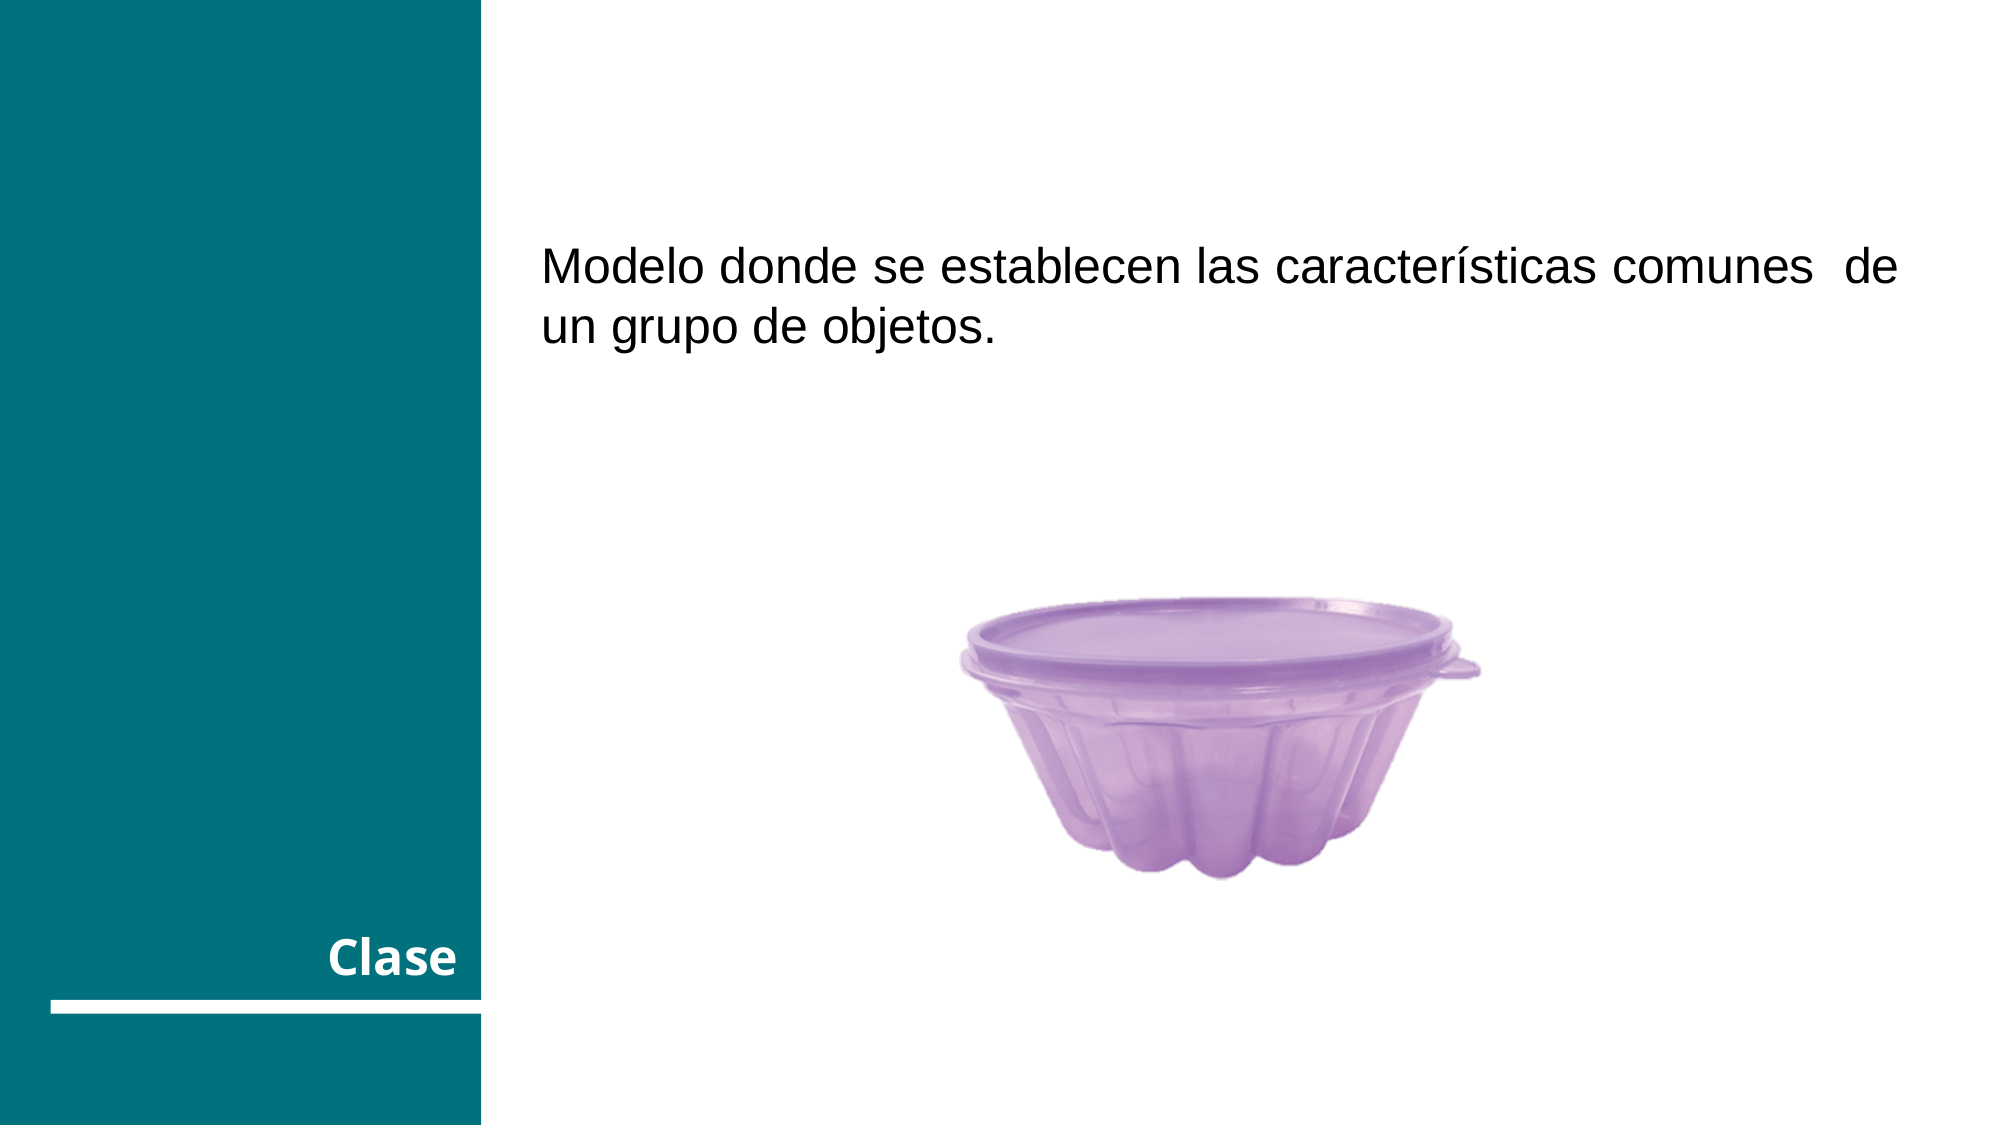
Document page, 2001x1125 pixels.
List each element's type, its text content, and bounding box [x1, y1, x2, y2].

title Clase [17, 763, 474, 1001]
text_box Modelo donde se establecen las características comunes de un grupo de objetos. [526, 225, 1915, 366]
picture [945, 450, 1496, 1001]
